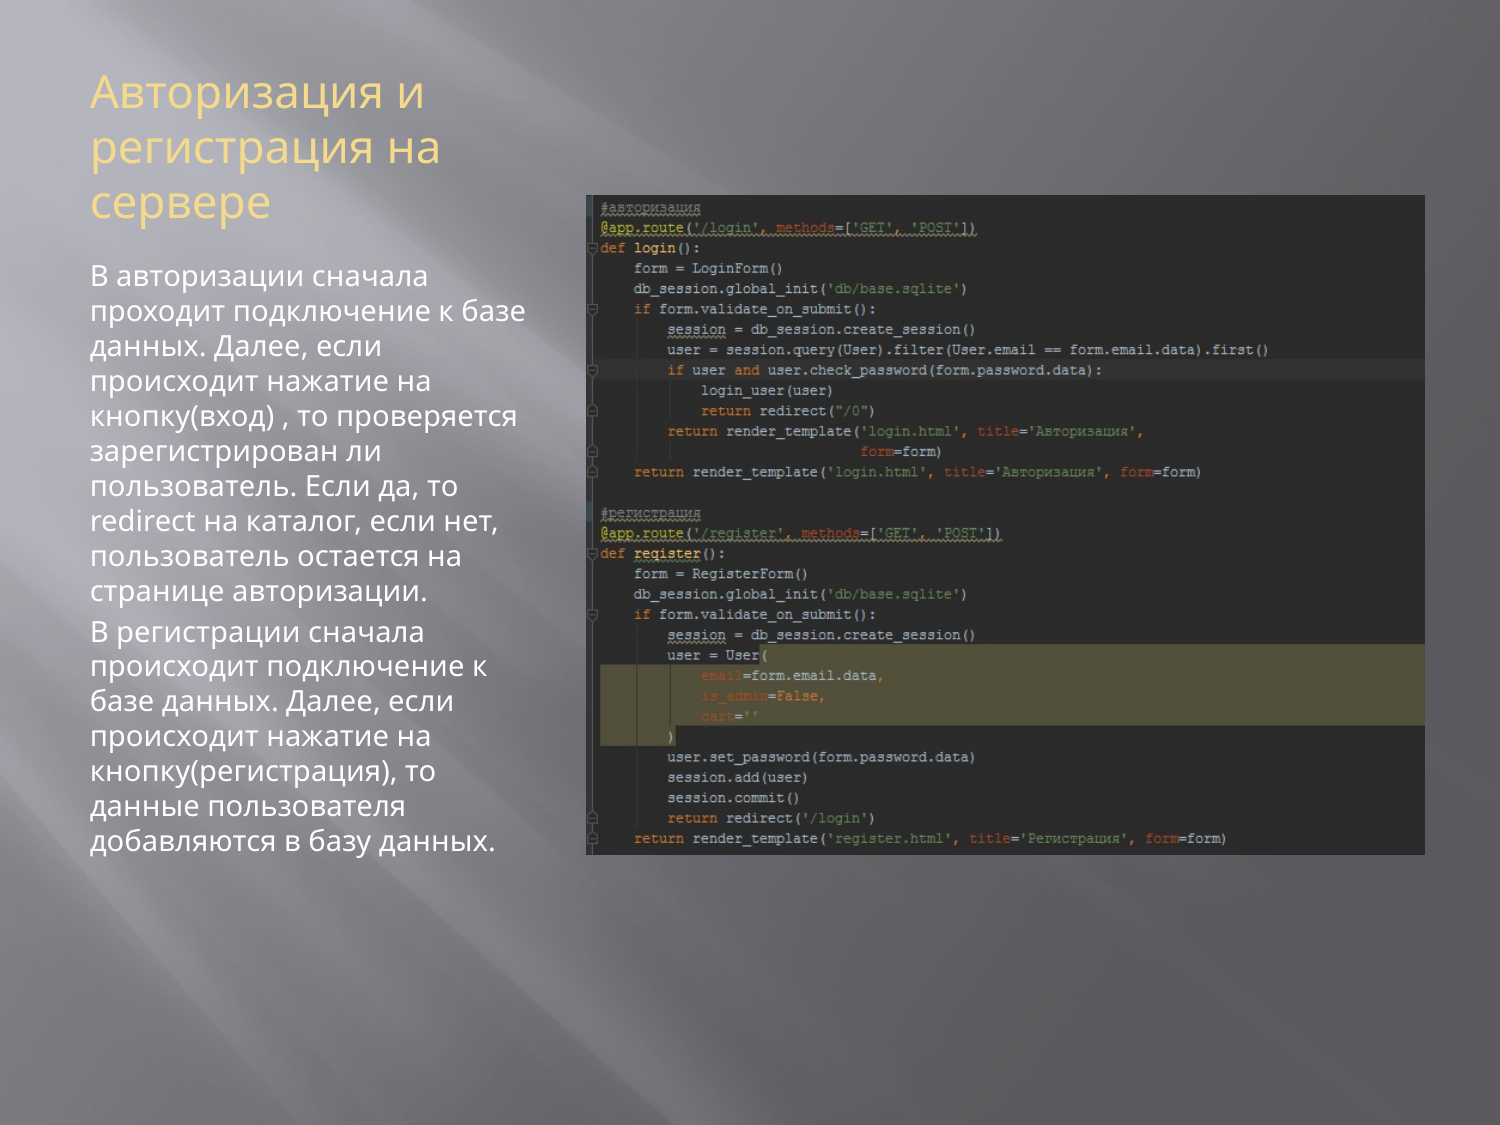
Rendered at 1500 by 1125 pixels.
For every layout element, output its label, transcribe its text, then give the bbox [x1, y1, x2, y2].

list В авторизации сначала проходит подключение к базе данных. Далее, если происходит нажатие на кнопку(вход) , то проверяется зарегистрирован ли пользователь. Если да, то redirect на каталог, если нет, пользователь остается на странице авторизации. В регистрации сначала происходит подключение к базе данных. Далее, если происходит нажатие на кнопку(регистрация), то данные пользователя добавляются в базу данных. [75, 249, 569, 1005]
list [586, 195, 1426, 855]
title Авторизация и регистрация на сервере [75, 44, 569, 236]
